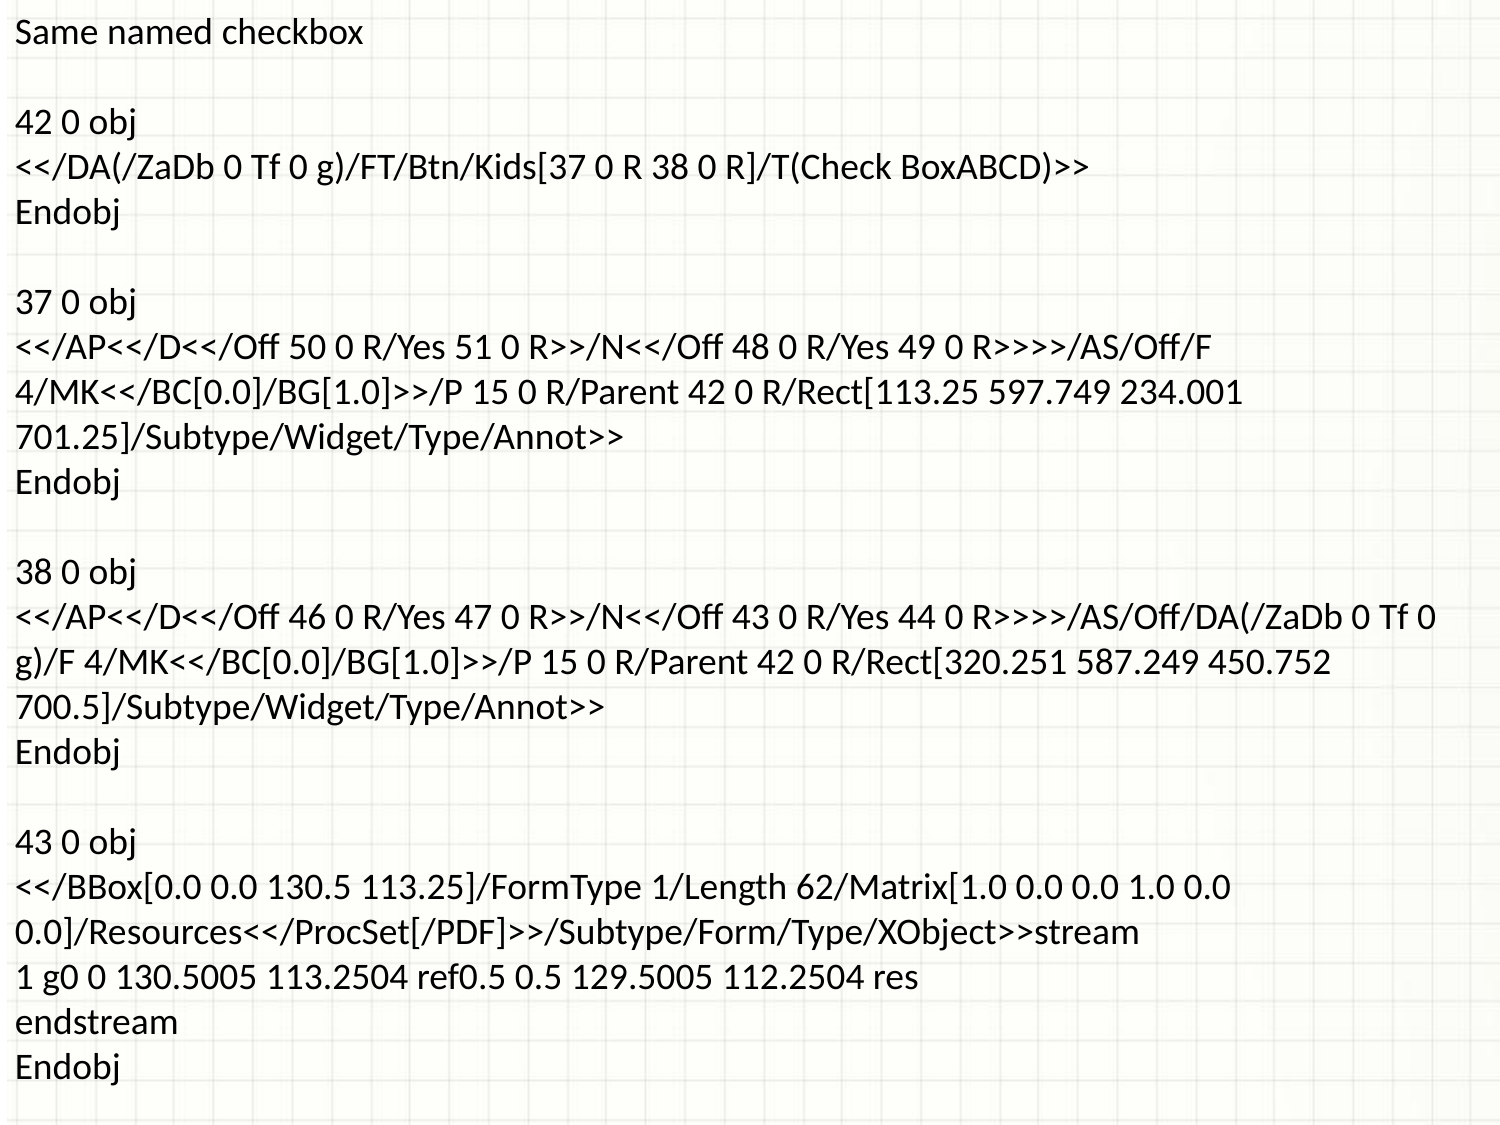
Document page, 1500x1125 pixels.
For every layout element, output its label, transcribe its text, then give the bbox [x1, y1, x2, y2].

text_box Same named checkbox 42 0 obj <</DA(/ZaDb 0 Tf 0 g)/FT/Btn/Kids[37 0 R 38 0 R]/T(Check BoxABCD)>> Endobj 37 0 obj <</AP<</D<</Off 50 0 R/Yes 51 0 R>>/N<</Off 48 0 R/Yes 49 0 R>>>>/AS/Off/F 4/MK<</BC[0.0]/BG[1.0]>>/P 15 0 R/Parent 42 0 R/Rect[113.25 597.749 234.001 701.25]/Subtype/Widget/Type/Annot>> Endobj 38 0 obj <</AP<</D<</Off 46 0 R/Yes 47 0 R>>/N<</Off 43 0 R/Yes 44 0 R>>>>/AS/Off/DA(/ZaDb 0 Tf 0 g)/F 4/MK<</BC[0.0]/BG[1.0]>>/P 15 0 R/Parent 42 0 R/Rect[320.251 587.249 450.752 700.5]/Subtype/Widget/Type/Annot>> Endobj 43 0 obj <</BBox[0.0 0.0 130.5 113.25]/FormType 1/Length 62/Matrix[1.0 0.0 0.0 1.0 0.0 0.0]/Resources<</ProcSet[/PDF]>>/Subtype/Form/Type/XObject>>stream 1 g0 0 130.5005 113.2504 ref0.5 0.5 129.5005 112.2504 res endstream Endobj 44 0 obj <</BBox[0.0 0.0 130.5 113.25]/FormType 1/Length 167/Matrix[1.0 0.0 0.0 1.0 0.0 0.0]/Resources<</Font<</ZaDb 45 0 R>>/ProcSet[/PDF/Text]>>/Subtype/Form/Type/XObject>>stream 1 g0 0 130.5005 113.2504 ref0.5 0.5 129.5005 112.2504 resq1 1 128.5005 111.2504 reWn0 gBT/ZaDb 113.4238 Tf17.2724 18.232 Td109.2269 TL0 0 Td(4) TjETQ endstream endobj [0, 0, 1500, 1125]
